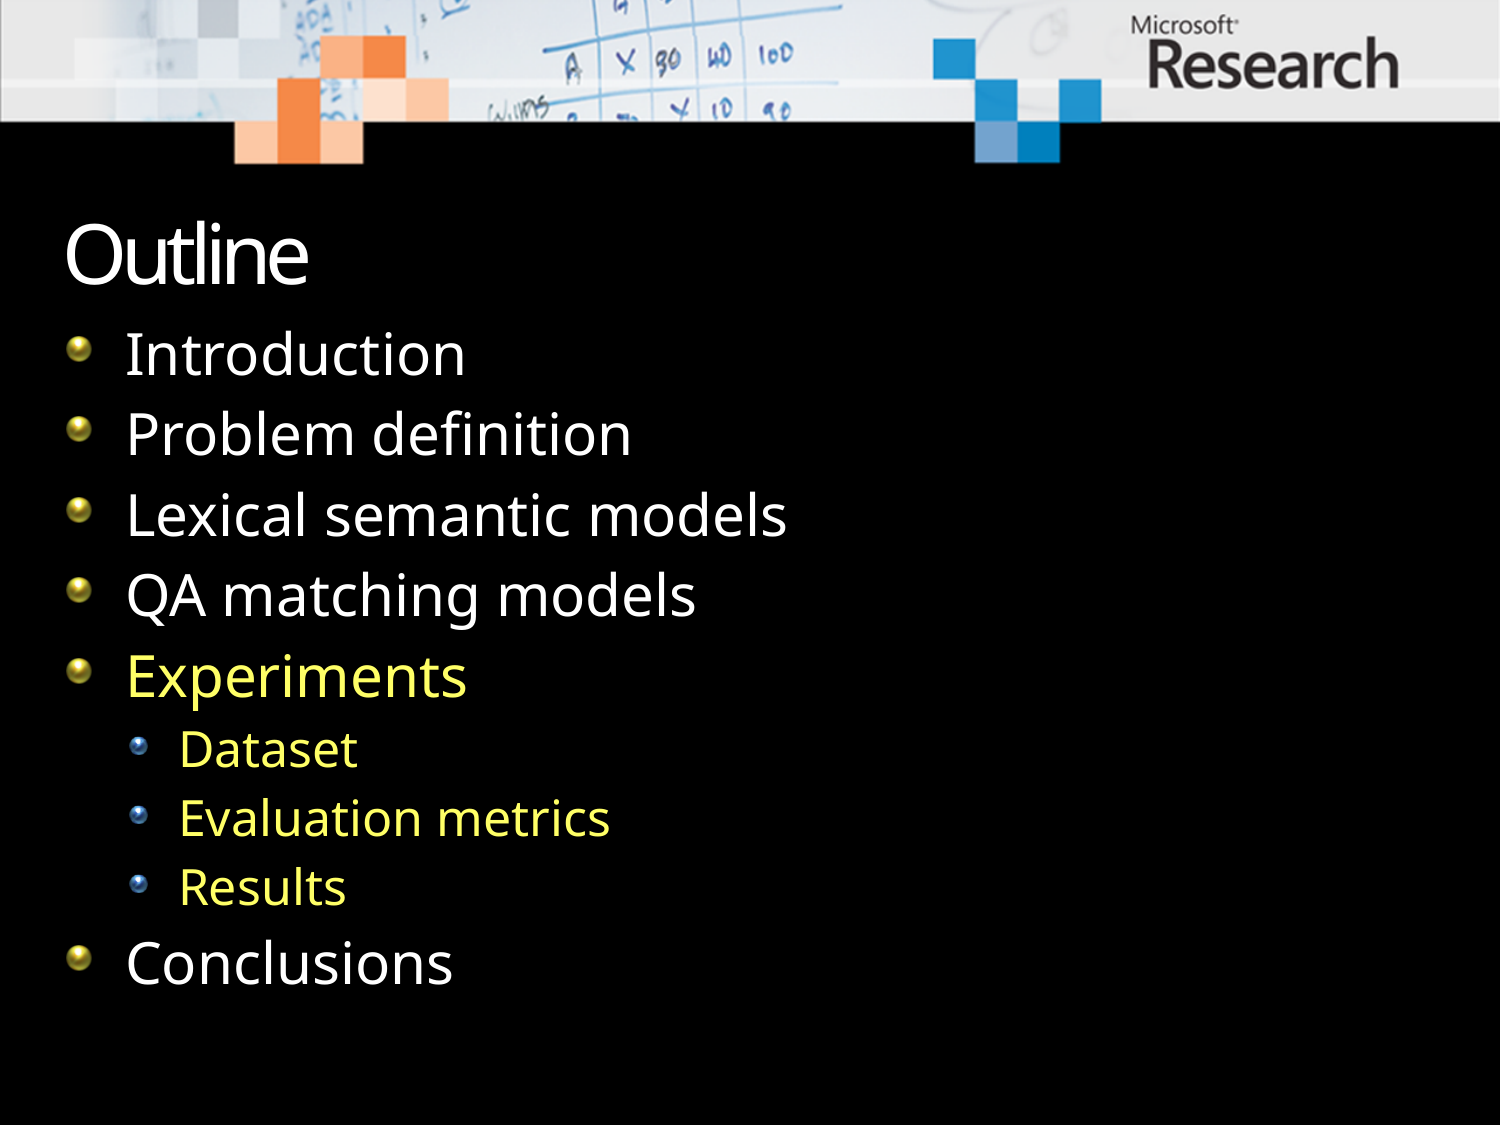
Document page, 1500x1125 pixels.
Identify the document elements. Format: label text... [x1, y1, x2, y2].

title Outline [62, 212, 1438, 304]
picture [0, 0, 1500, 1125]
list Introduction Problem definition Lexical semantic models QA matching models Experiments Dataset Evaluation metrics Results Conclusions [62, 324, 1438, 1032]
